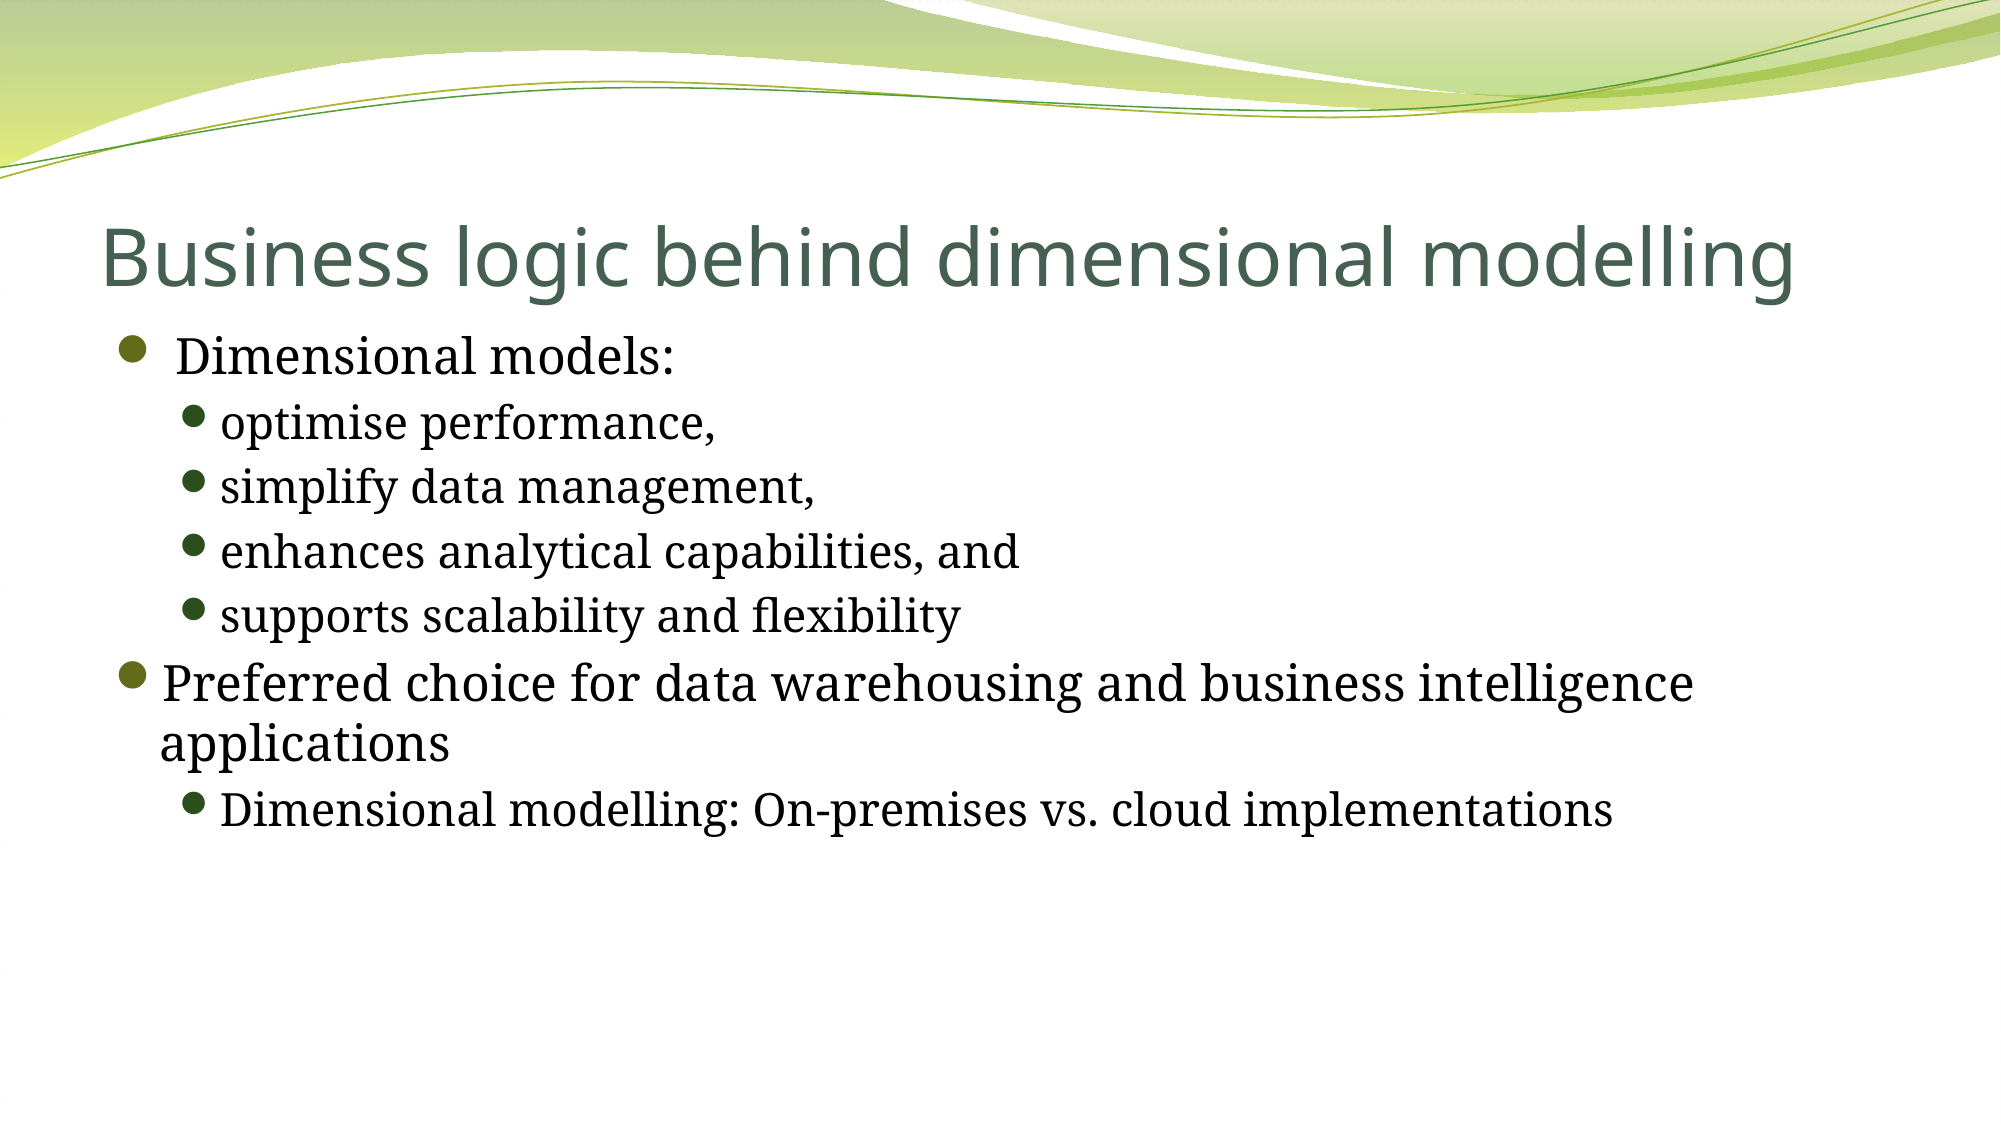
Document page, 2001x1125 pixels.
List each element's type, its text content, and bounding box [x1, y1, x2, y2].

list Dimensional models: optimise performance, simplify data management, enhances analytical capabilities, and supports scalability and flexibility Preferred choice for data warehousing and business intelligence applications Dimensional modelling: On-premises vs. cloud implementations [99, 317, 1900, 1038]
title Business logic behind dimensional modelling [99, 115, 1900, 303]
